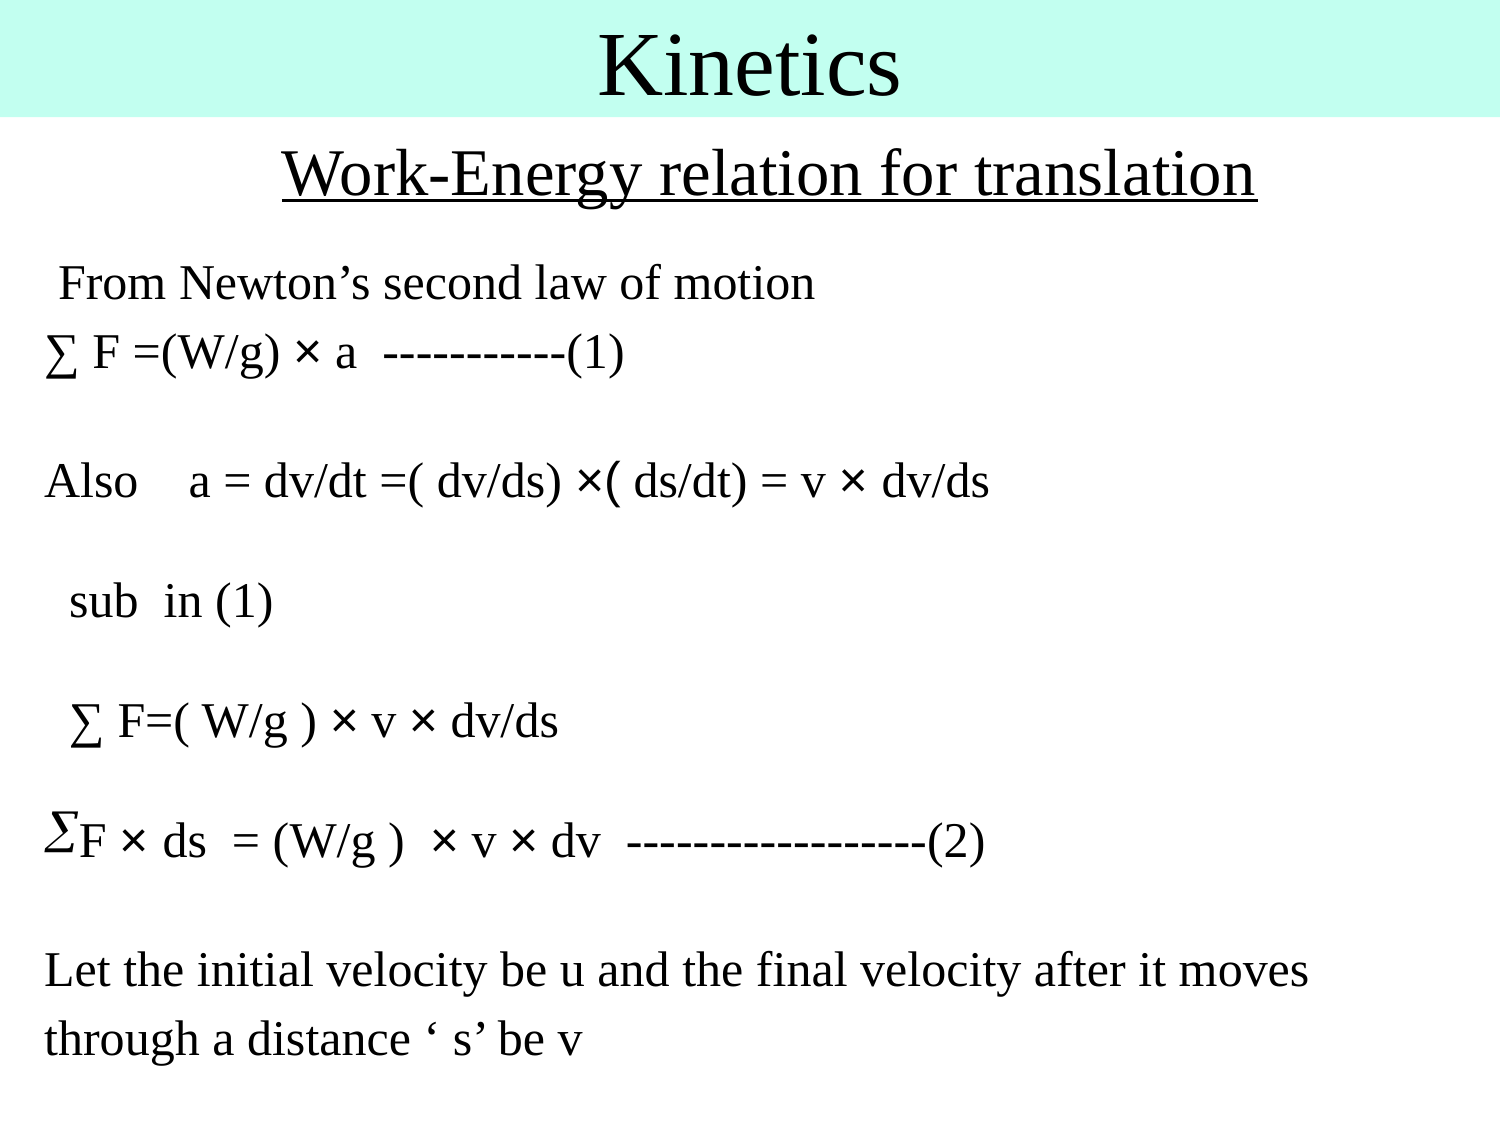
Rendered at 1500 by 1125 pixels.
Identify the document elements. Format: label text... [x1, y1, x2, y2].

title Kinetics [0, 0, 1500, 118]
text_box Work-Energy relation for translation [281, 128, 1258, 209]
text_box From Newton’s second law of motion ∑ F =(W/g) × a -----------(1) Also a = dv/dt =( dv/ds) ×( ds/dt) = v × dv/ds sub in (1) ∑ F=( W/g ) × v × dv/ds F × ds = (W/g ) × v × dv ------------------(2) Let the initial velocity be u and the final velocity after it moves through a distance ‘ s’ be v [44, 240, 1470, 1066]
